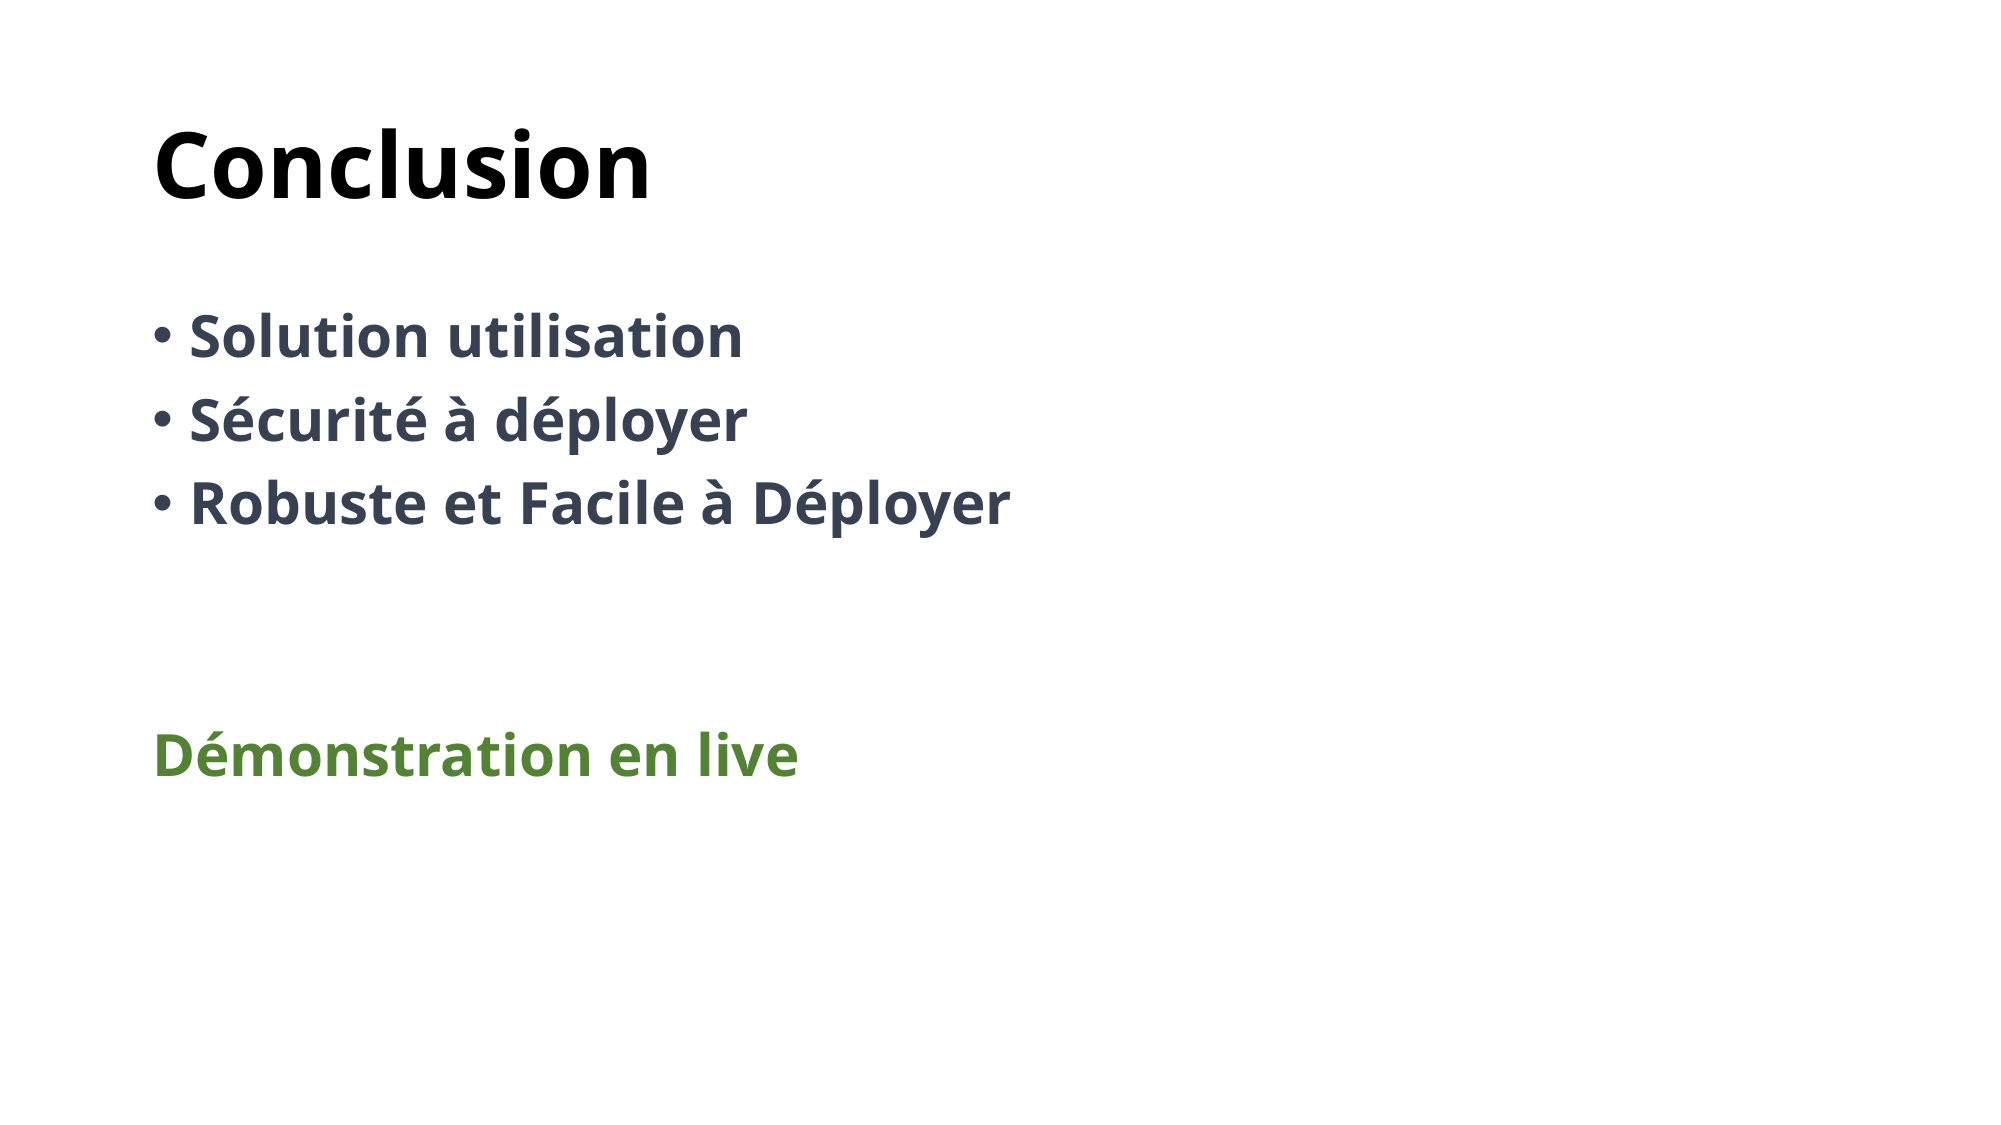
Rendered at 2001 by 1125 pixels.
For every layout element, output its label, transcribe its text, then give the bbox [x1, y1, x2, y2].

title Conclusion [137, 59, 1863, 278]
list Solution utilisation Sécurité à déployer Robuste et Facile à Déployer Démonstration en live [137, 299, 1863, 1014]
